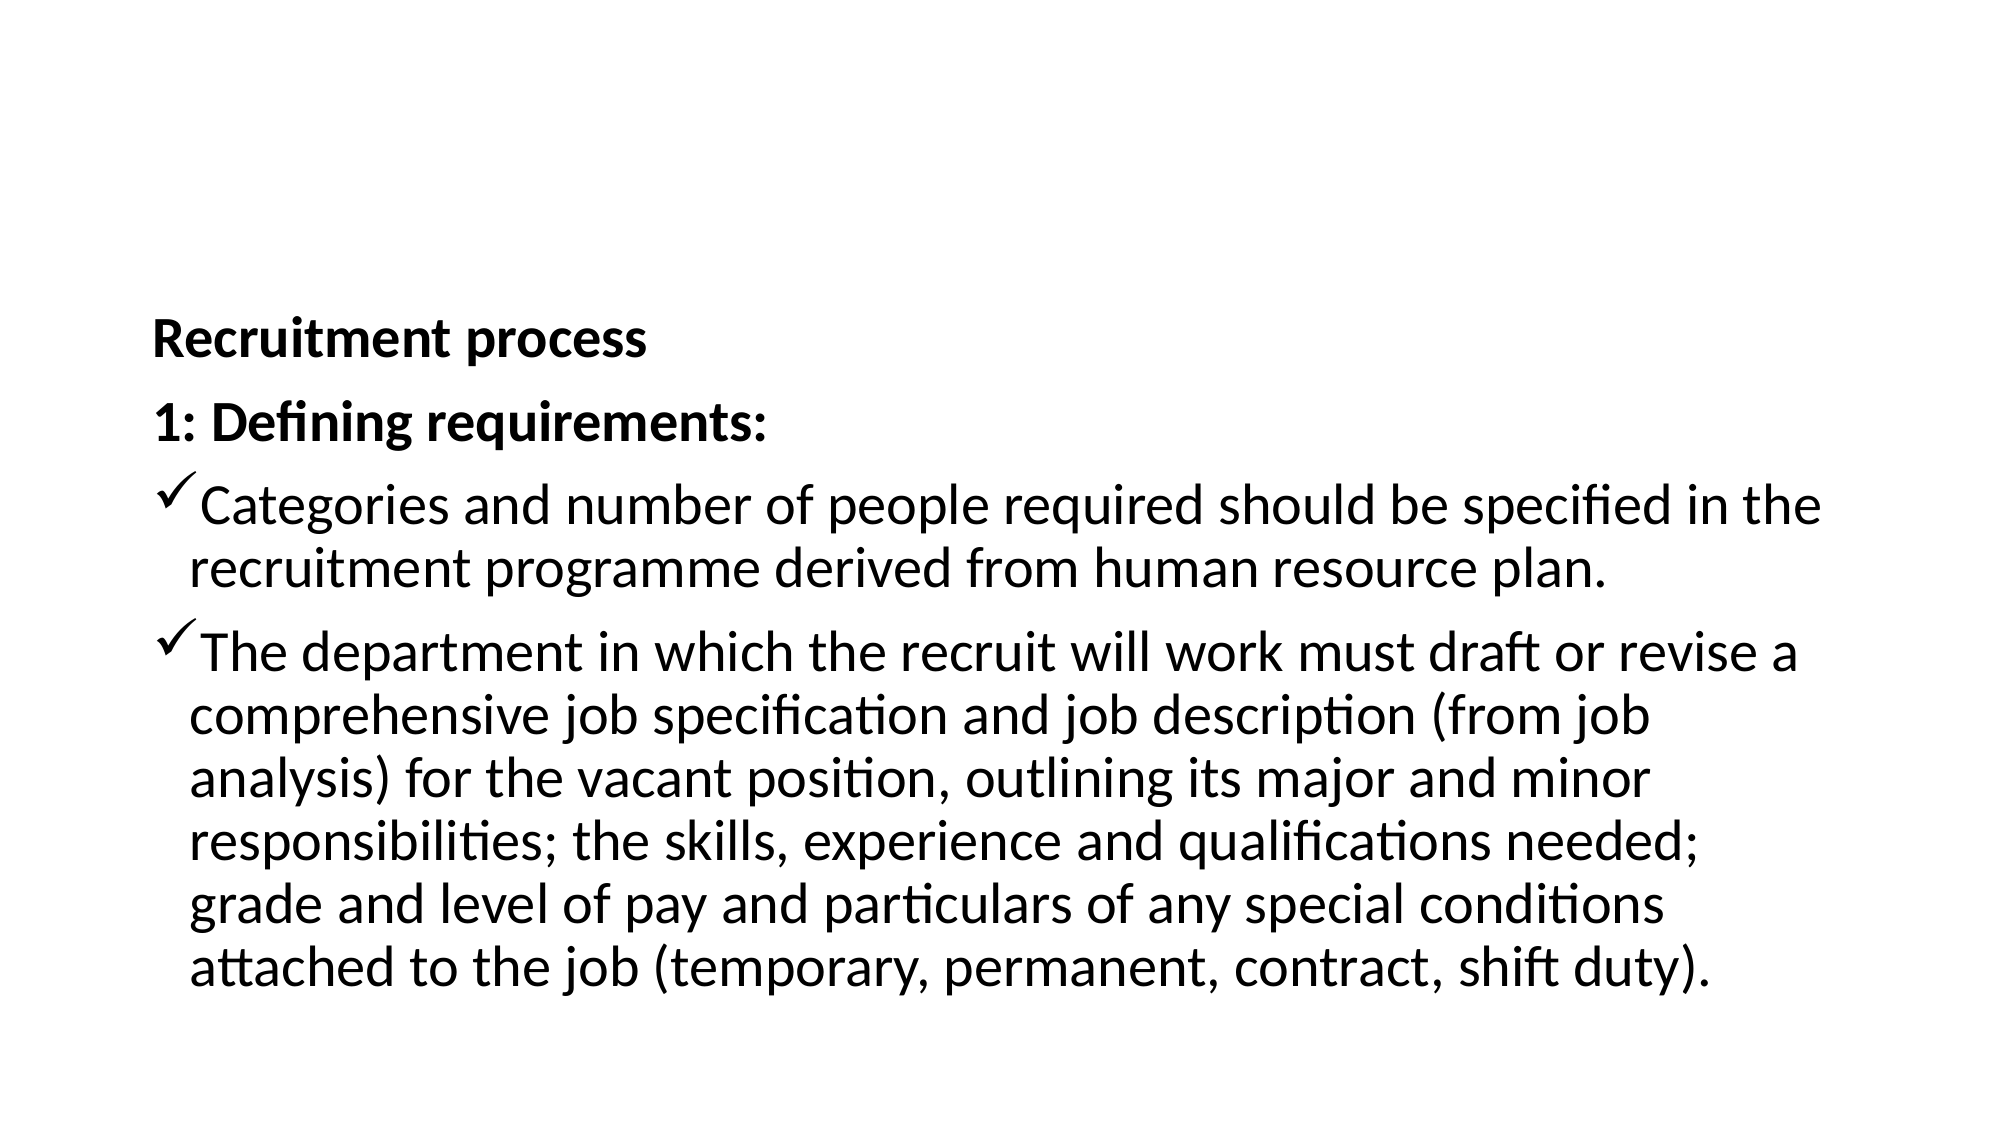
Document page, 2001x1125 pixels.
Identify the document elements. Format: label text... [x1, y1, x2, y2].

list Recruitment process 1: Defining requirements: Categories and number of people required should be specified in the recruitment programme derived from human resource plan. The department in which the recruit will work must draft or revise a comprehensive job specification and job description (from job analysis) for the vacant position, outlining its major and minor responsibilities; the skills, experience and qualifications needed; grade and level of pay and particulars of any special conditions attached to the job (temporary, permanent, contract, shift duty). [137, 299, 1863, 1014]
